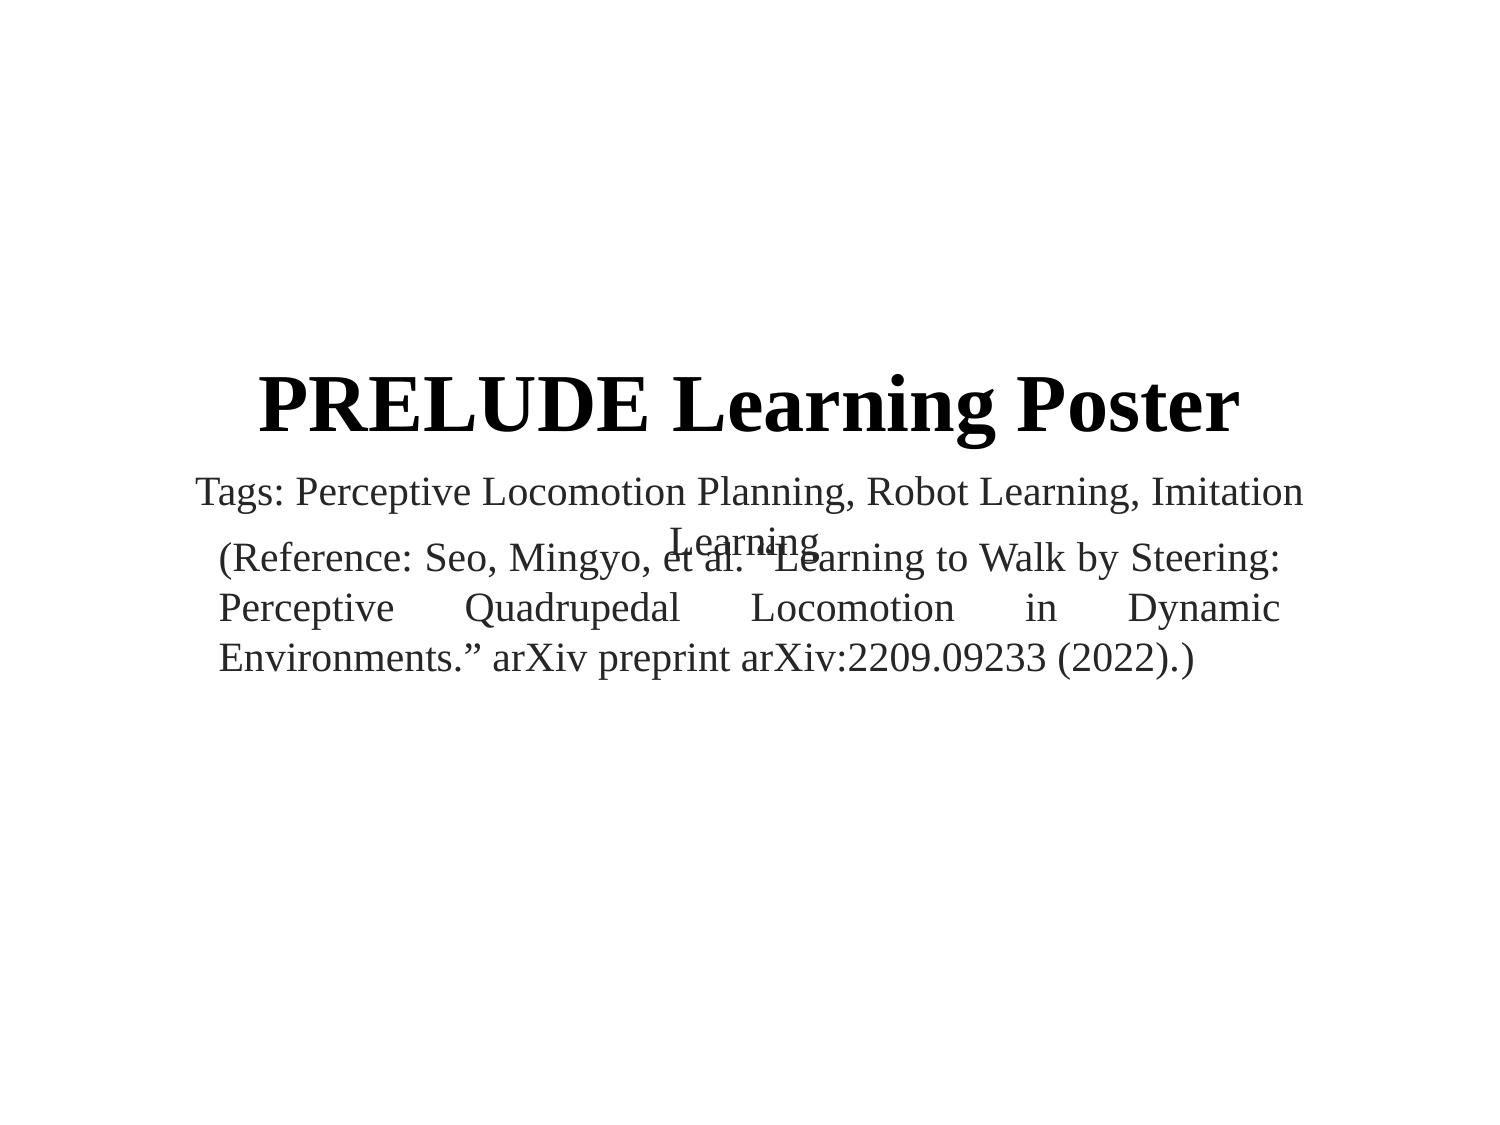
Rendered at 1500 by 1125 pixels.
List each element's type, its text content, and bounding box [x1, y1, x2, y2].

text_box Tags: Perceptive Locomotion Planning, Robot Learning, Imitation Learning [101, 456, 1399, 572]
text_box PRELUDE Learning Poster [0, 341, 1500, 455]
text_box (Reference: Seo, Mingyo, et al. “Learning to Walk by Steering: Perceptive Quadrupedal Locomotion in Dynamic Environments.” arXiv preprint arXiv:2209.09233 (2022).) [203, 521, 1297, 687]
